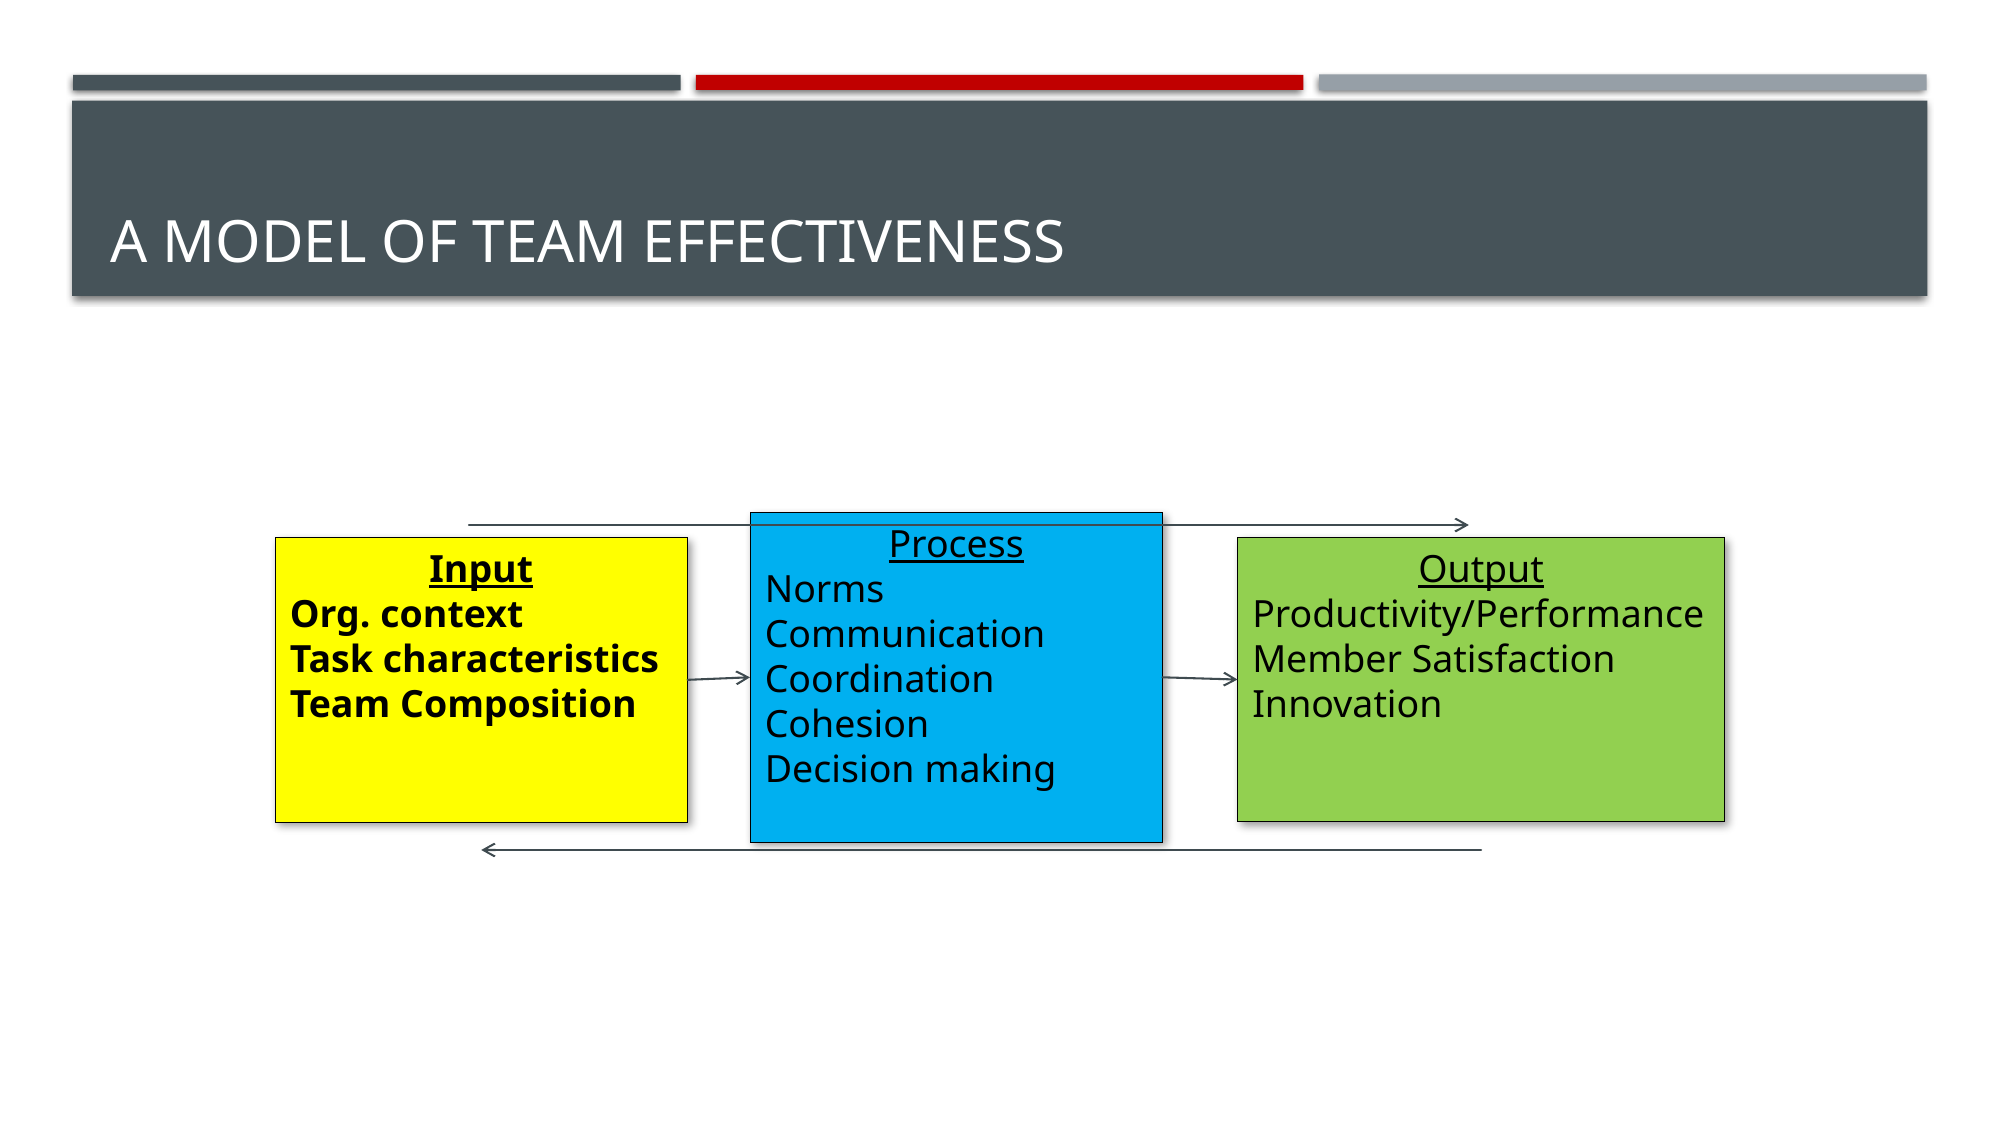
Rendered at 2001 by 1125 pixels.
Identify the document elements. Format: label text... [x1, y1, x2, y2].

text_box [1161, 678, 1238, 682]
text_box Process Norms Communication Coordination Cohesion Decision making [750, 512, 962, 524]
text_box Input Org. context Task characteristics Team Composition [275, 537, 688, 823]
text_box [686, 678, 751, 682]
title A Model of Team Effectiveness [95, 115, 962, 282]
text_box Output Productivity/Performance Member Satisfaction Innovation [1237, 537, 1725, 822]
text_box Process Norms Communication Coordination Cohesion Decision making [750, 526, 962, 843]
text_box Process Norms Communication Coordination Cohesion Decision making [986, 526, 1163, 843]
text_box Process Norms Communication Coordination Cohesion Decision making [986, 512, 1163, 524]
title A Model of Team Effectiveness [974, 115, 1905, 282]
